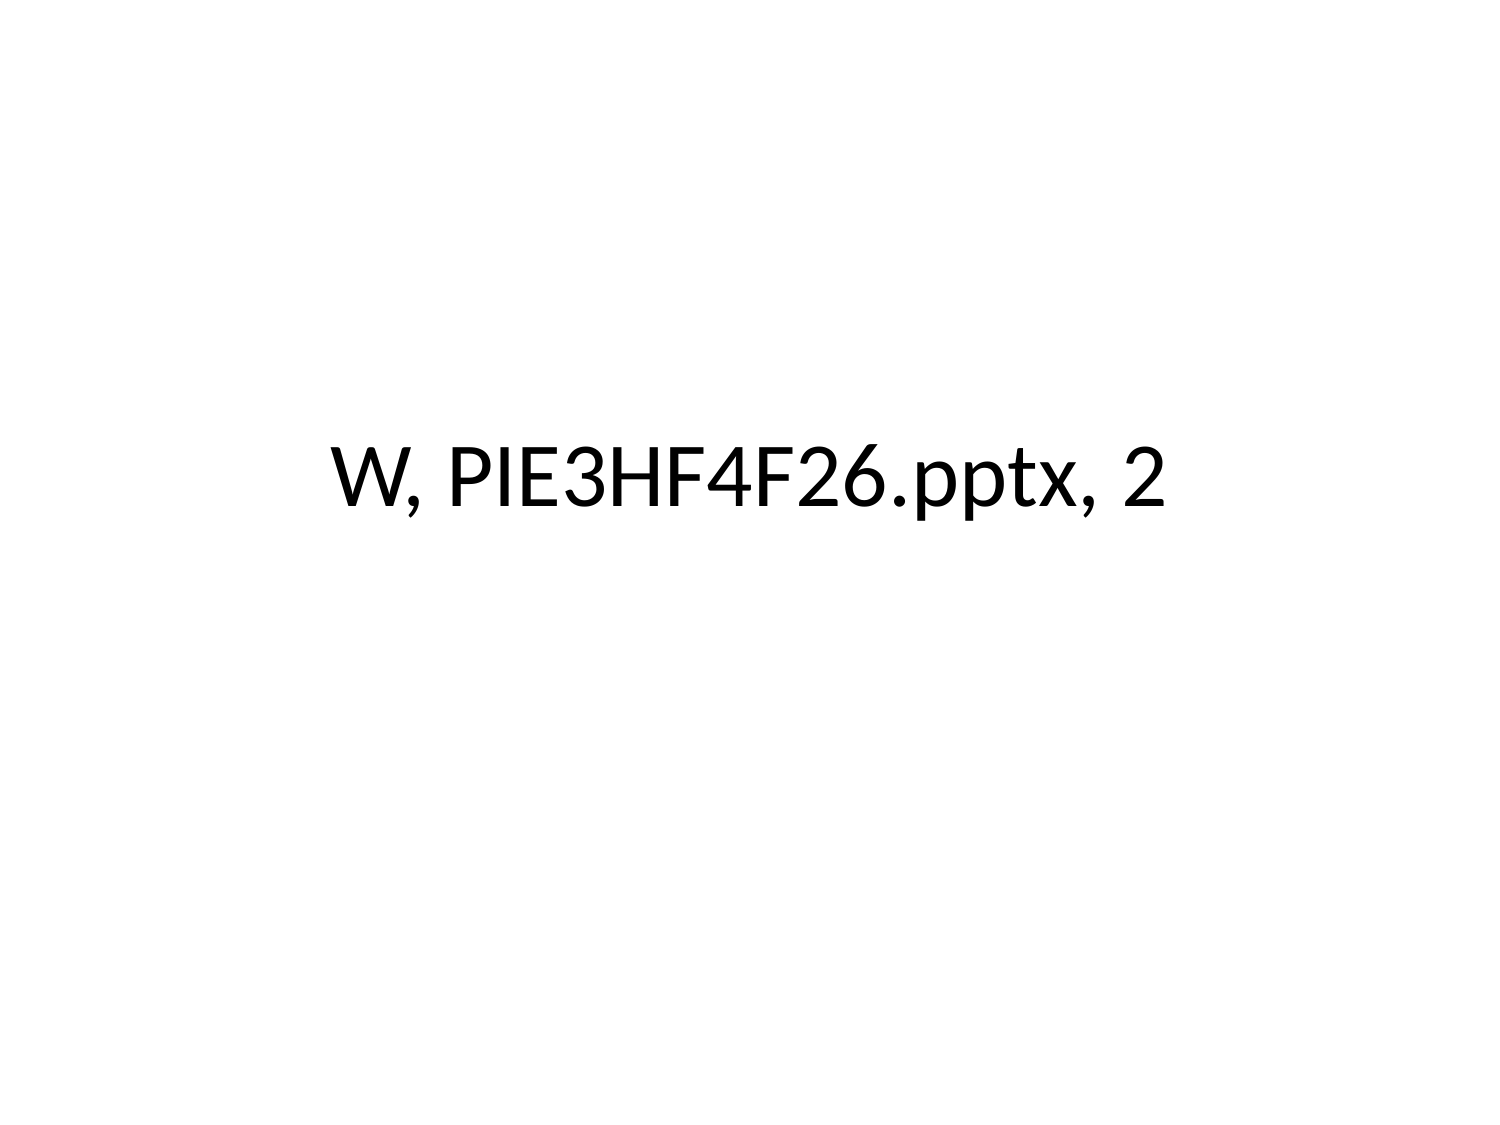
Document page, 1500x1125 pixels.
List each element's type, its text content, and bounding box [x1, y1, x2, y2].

title W, PIE3HF4F26.pptx, 2 [112, 349, 1388, 591]
